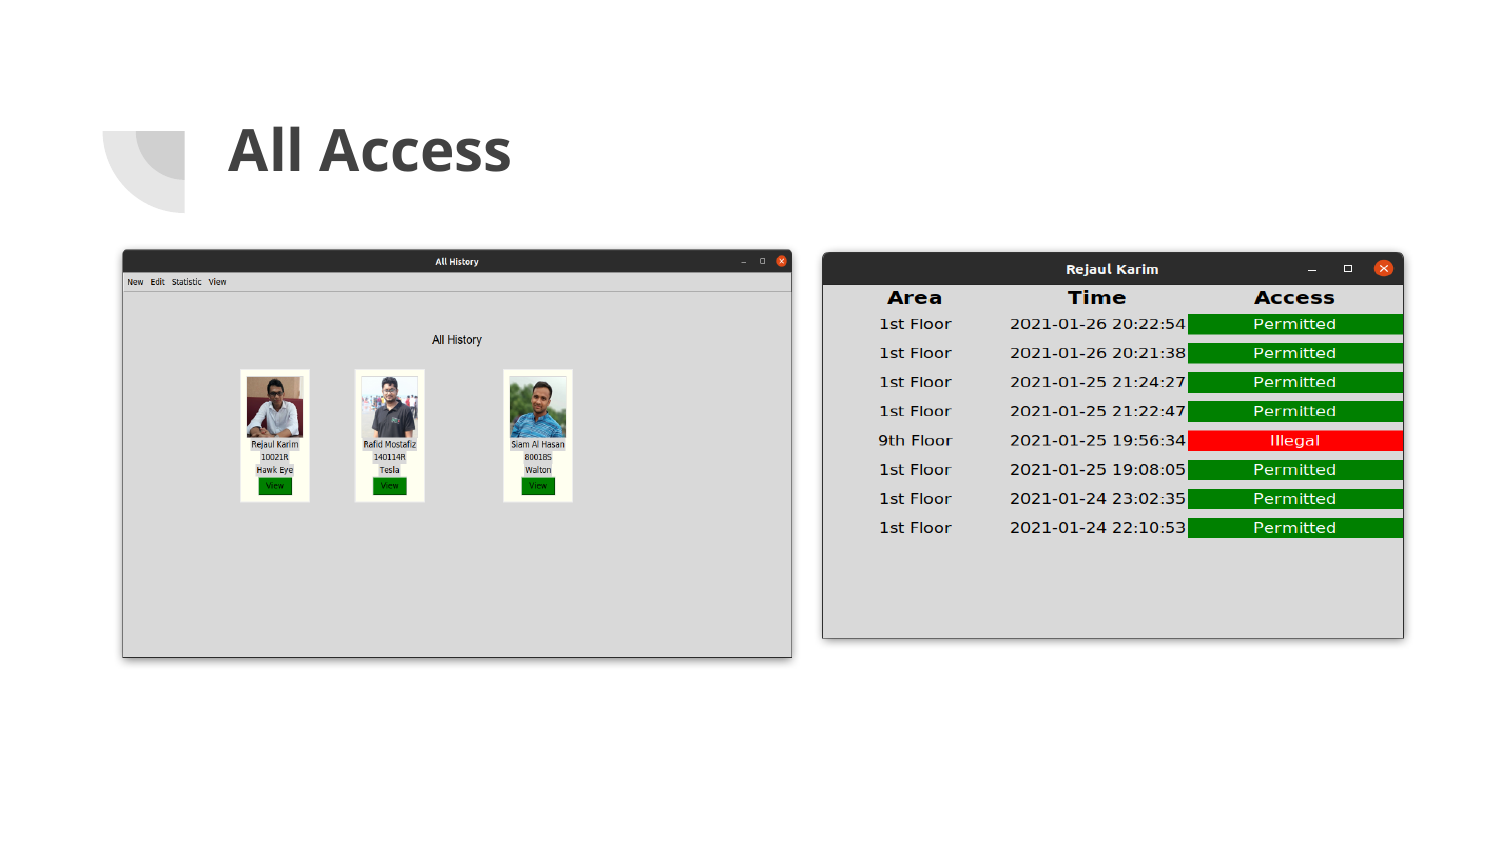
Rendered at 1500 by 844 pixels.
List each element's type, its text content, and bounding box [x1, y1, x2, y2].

picture [813, 245, 1414, 647]
title All Access [213, 98, 1368, 263]
picture [117, 245, 797, 664]
